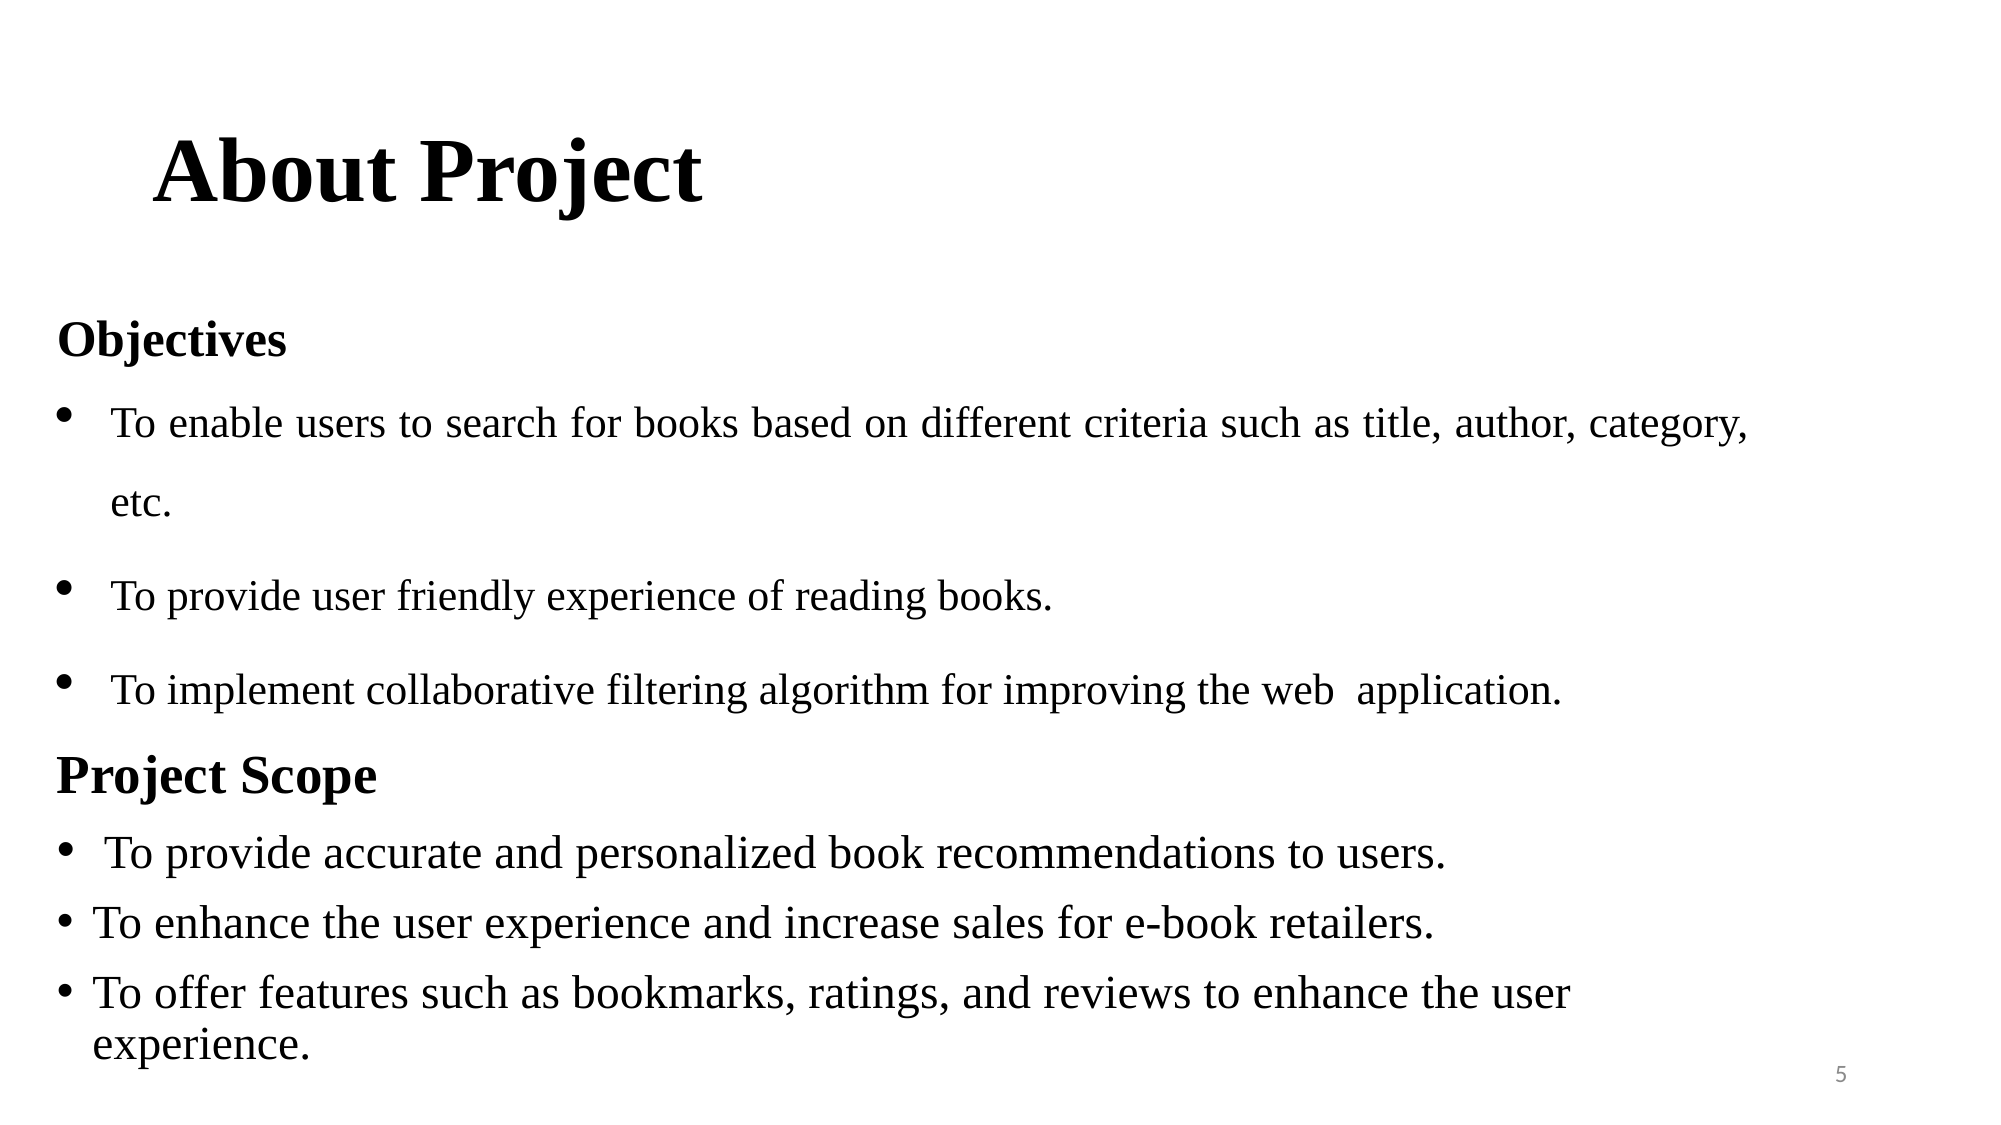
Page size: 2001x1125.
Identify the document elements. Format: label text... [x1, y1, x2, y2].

title About Project [137, 62, 1863, 281]
slide_number 5 [1412, 1042, 1863, 1103]
list Objectives To enable users to search for books based on different criteria such as title, author, category, etc. To provide user friendly experience of reading books. To implement collaborative filtering algorithm for improving the web application. Project Scope To provide accurate and personalized book recommendations to users. To enhance the user experience and increase sales for e-book retailers. To offer features such as bookmarks, ratings, and reviews to enhance the user experience. [41, 304, 1767, 1078]
